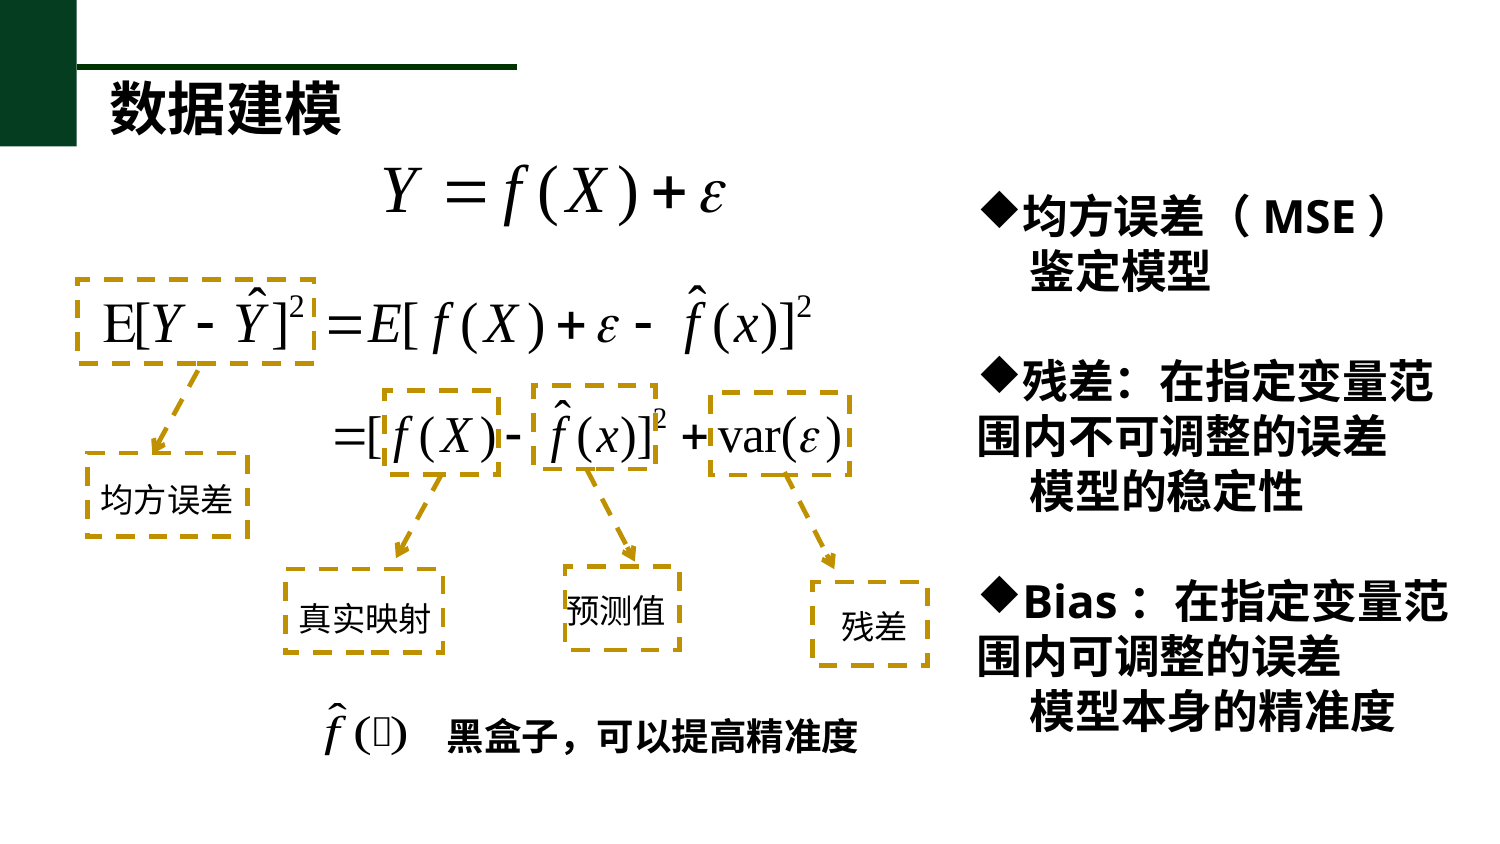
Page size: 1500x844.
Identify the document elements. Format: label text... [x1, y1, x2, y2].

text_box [374, 150, 742, 241]
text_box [304, 695, 418, 765]
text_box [77, 276, 996, 666]
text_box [766, 625, 1061, 844]
text_box 数据建模 [98, 66, 598, 149]
text_box 黑盒子，可以提高精准度 [431, 705, 766, 766]
text_box 均方误差（MSE） 鉴定模型 残差：在指定变量范围内不可调整的误差 模型的稳定性 Bias：在指定变量范围内可调整的误差 模型本身的精准度 [962, 180, 1472, 746]
